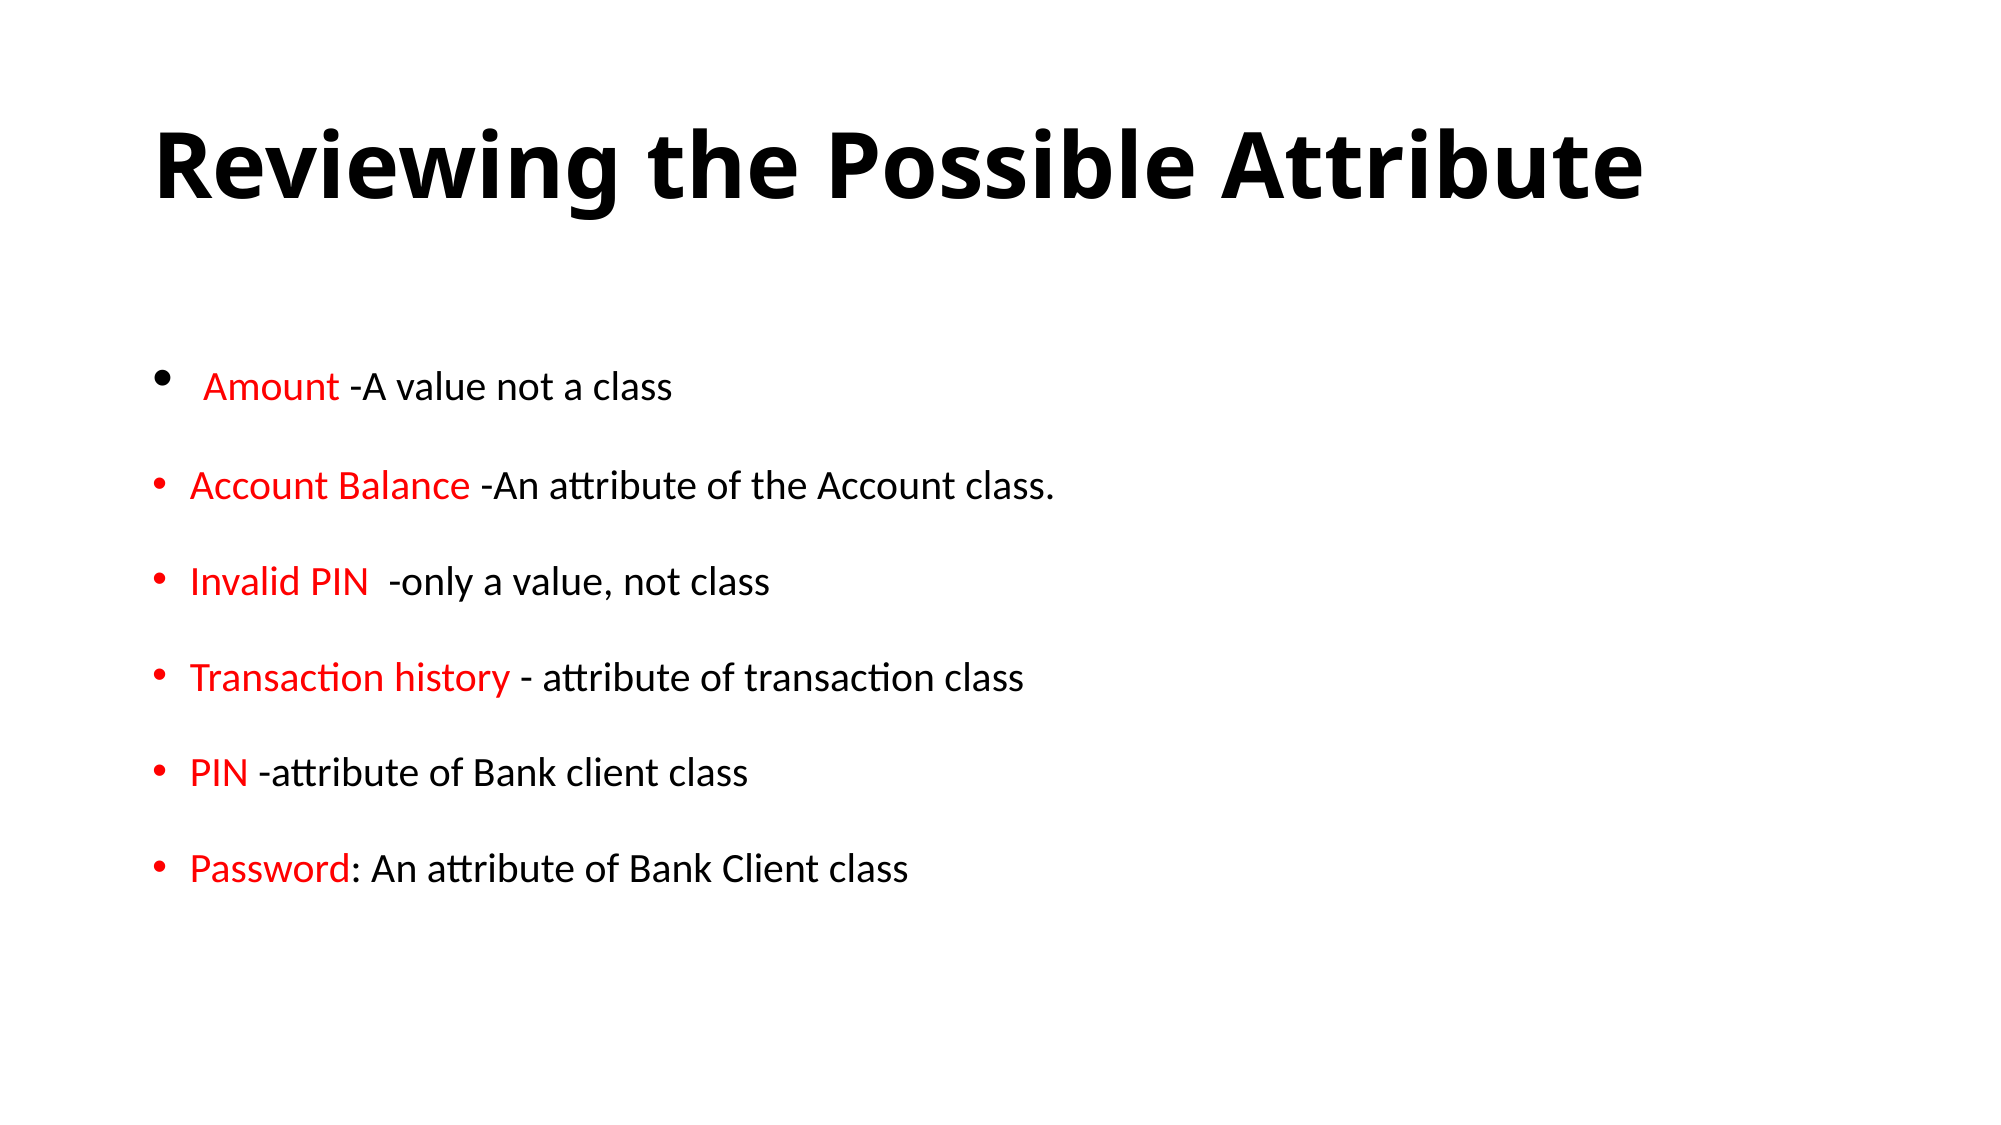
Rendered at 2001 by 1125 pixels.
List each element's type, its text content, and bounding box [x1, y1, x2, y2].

title Reviewing the Possible Attribute [137, 59, 1863, 278]
list Amount -A value not a class Account Balance -An attribute of the Account class. Invalid PIN -only a value, not class Transaction history - attribute of transaction class PIN -attribute of Bank client class Password: An attribute of Bank Client class [137, 299, 1863, 1014]
